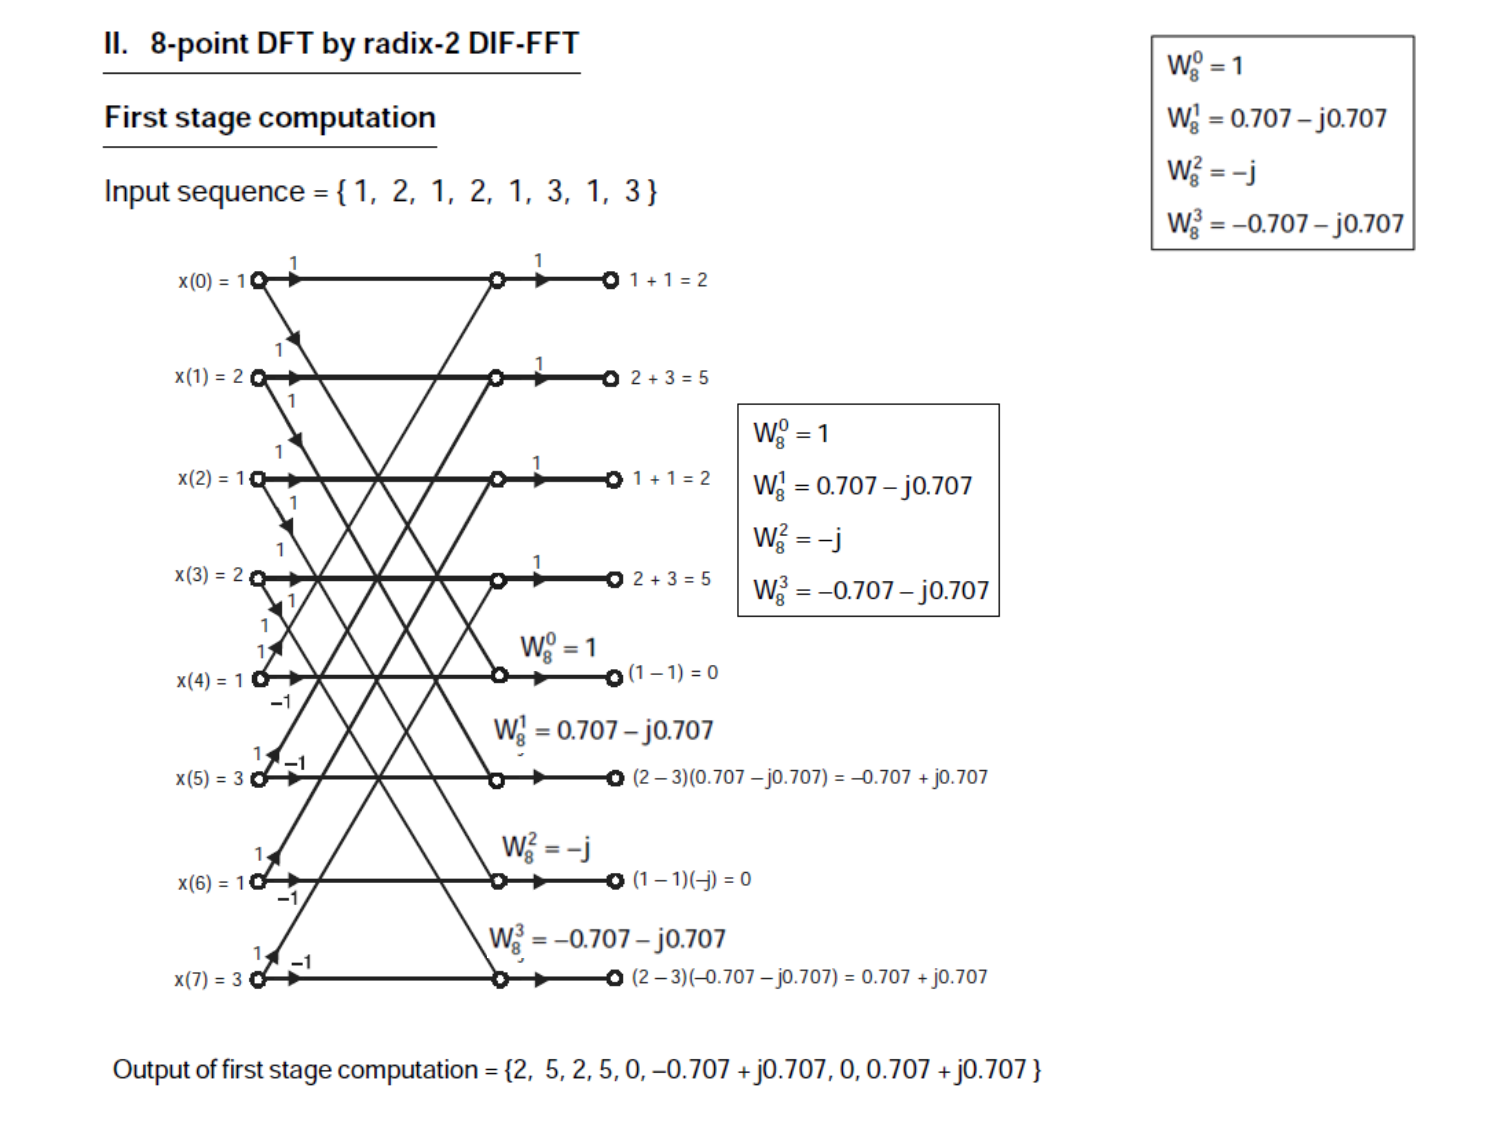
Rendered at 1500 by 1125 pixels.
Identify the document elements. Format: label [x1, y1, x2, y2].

picture [1137, 24, 1441, 260]
picture [49, 24, 776, 244]
text_box [87, 237, 1063, 1102]
